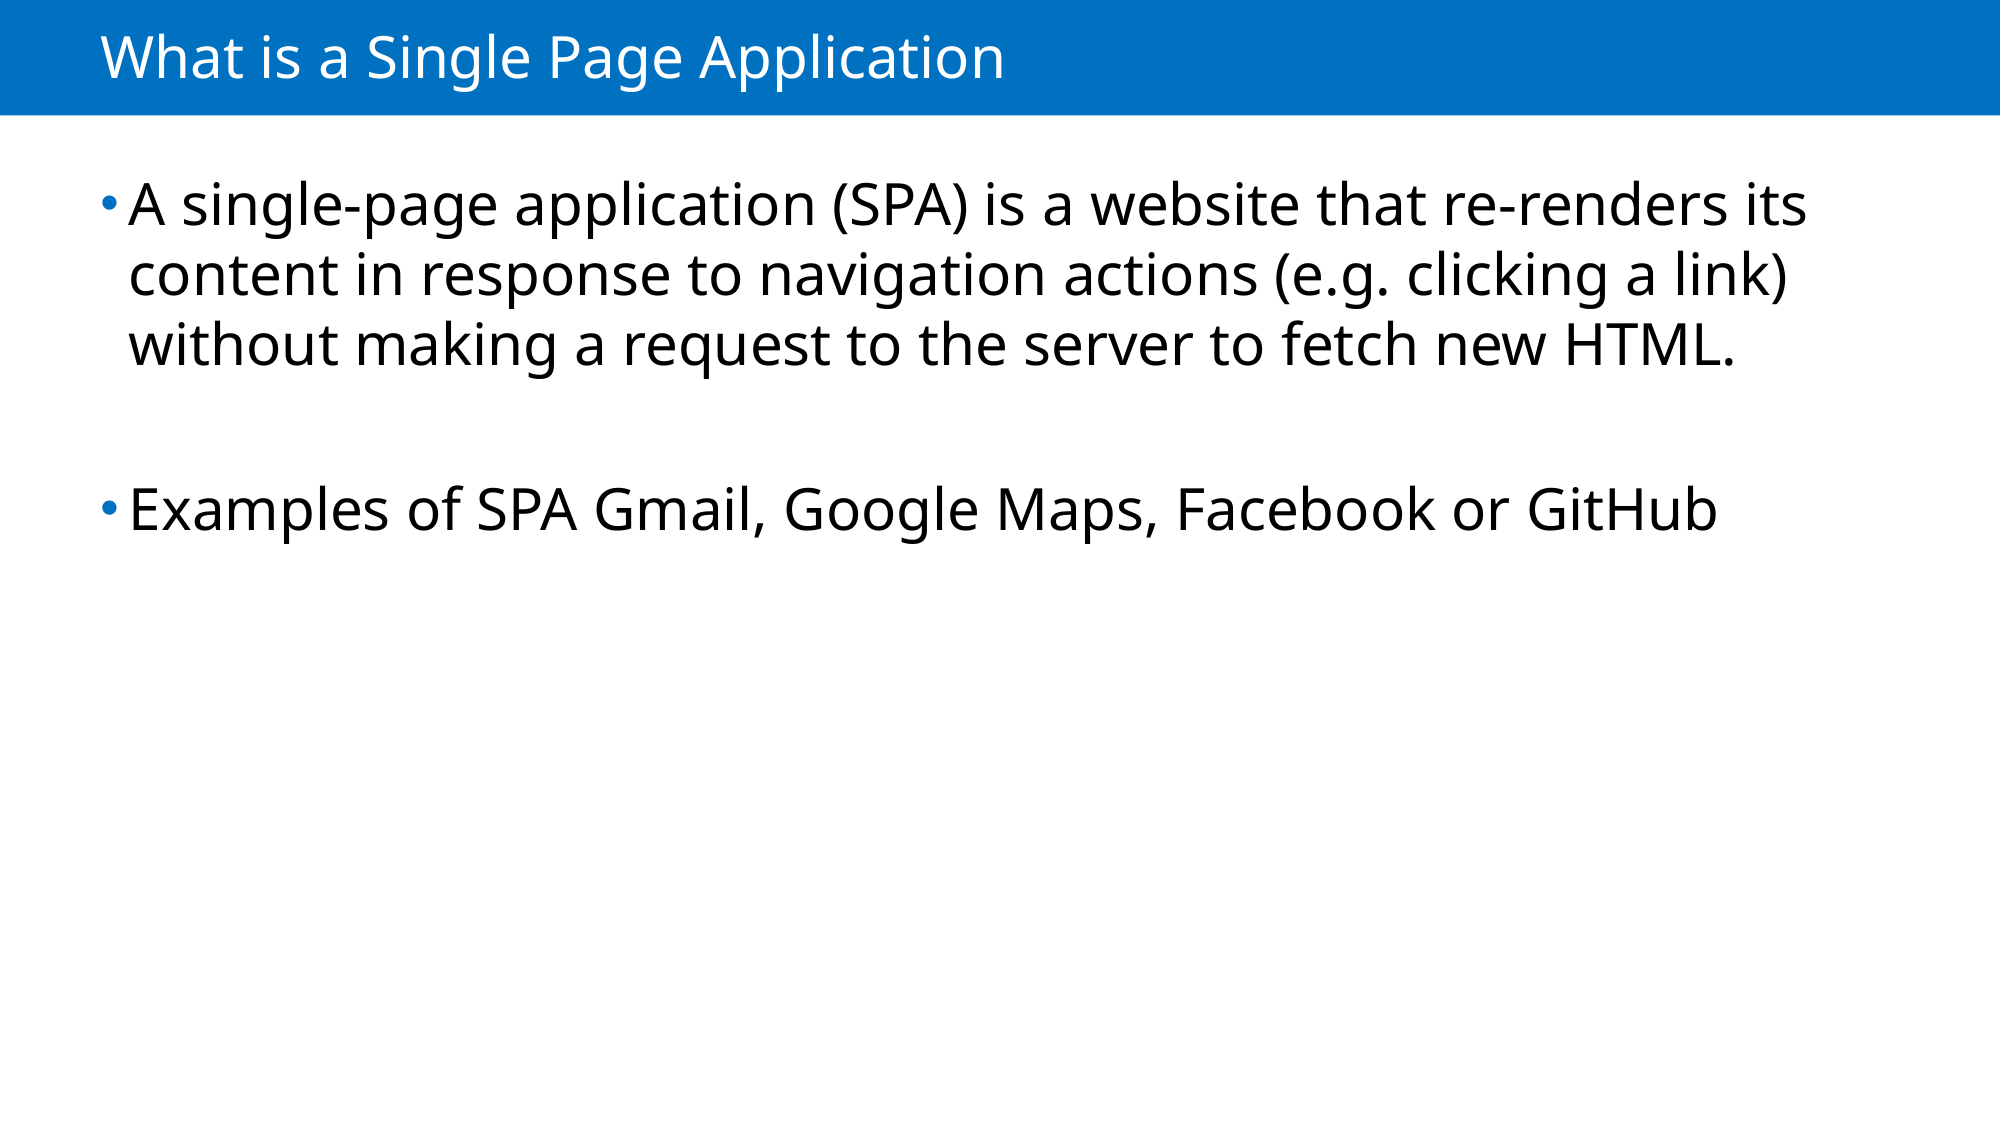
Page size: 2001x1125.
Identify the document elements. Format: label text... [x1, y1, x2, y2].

list A single-page application (SPA) is a website that re-renders its content in response to navigation actions (e.g. clicking a link) without making a request to the server to fetch new HTML. Examples of SPA Gmail, Google Maps, Facebook or GitHub [100, 167, 1877, 1013]
title What is a Single Page Application [100, 0, 1802, 122]
